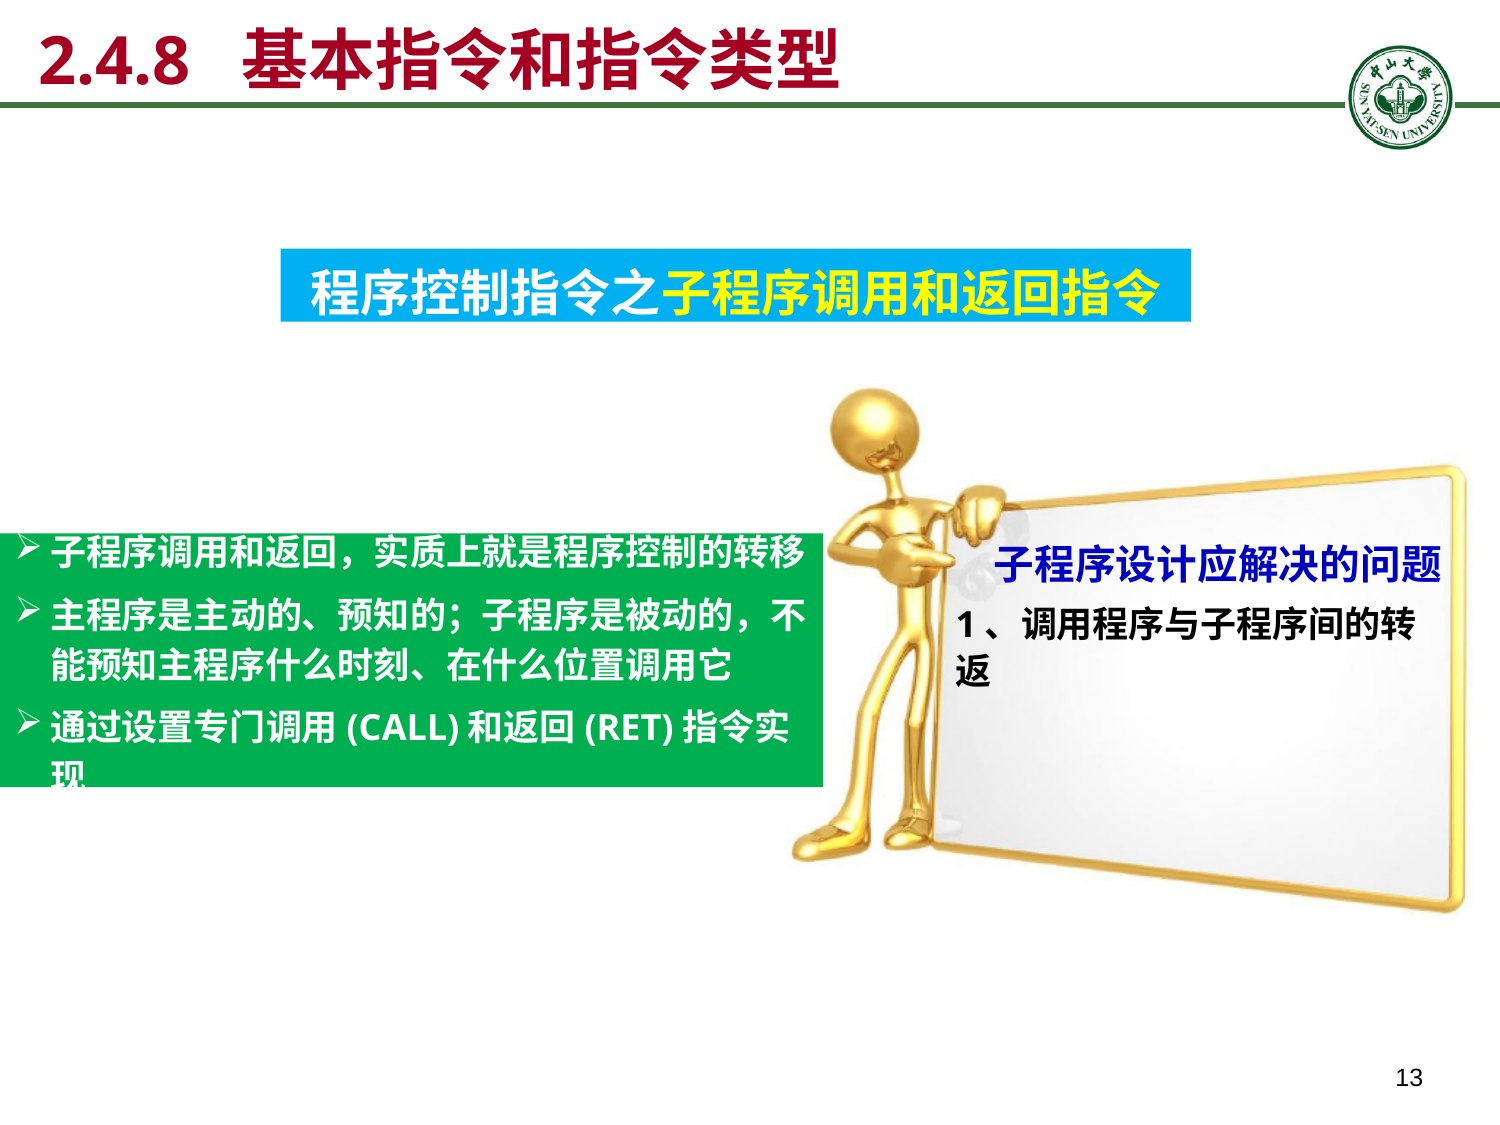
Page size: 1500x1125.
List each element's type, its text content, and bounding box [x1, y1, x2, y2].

text_box 程序控制指令之子程序调用和返回指令 [280, 248, 1192, 322]
picture [785, 382, 1475, 922]
picture [1345, 42, 1455, 152]
title 2.4.8 基本指令和指令类型 [23, 0, 879, 106]
text_box 子程序调用和返回，实质上就是程序控制的转移 主程序是主动的、预知的；子程序是被动的，不能预知主程序什么时刻、在什么位置调用它 通过设置专门调用(CALL)和返回(RET)指令实现 [0, 533, 780, 788]
